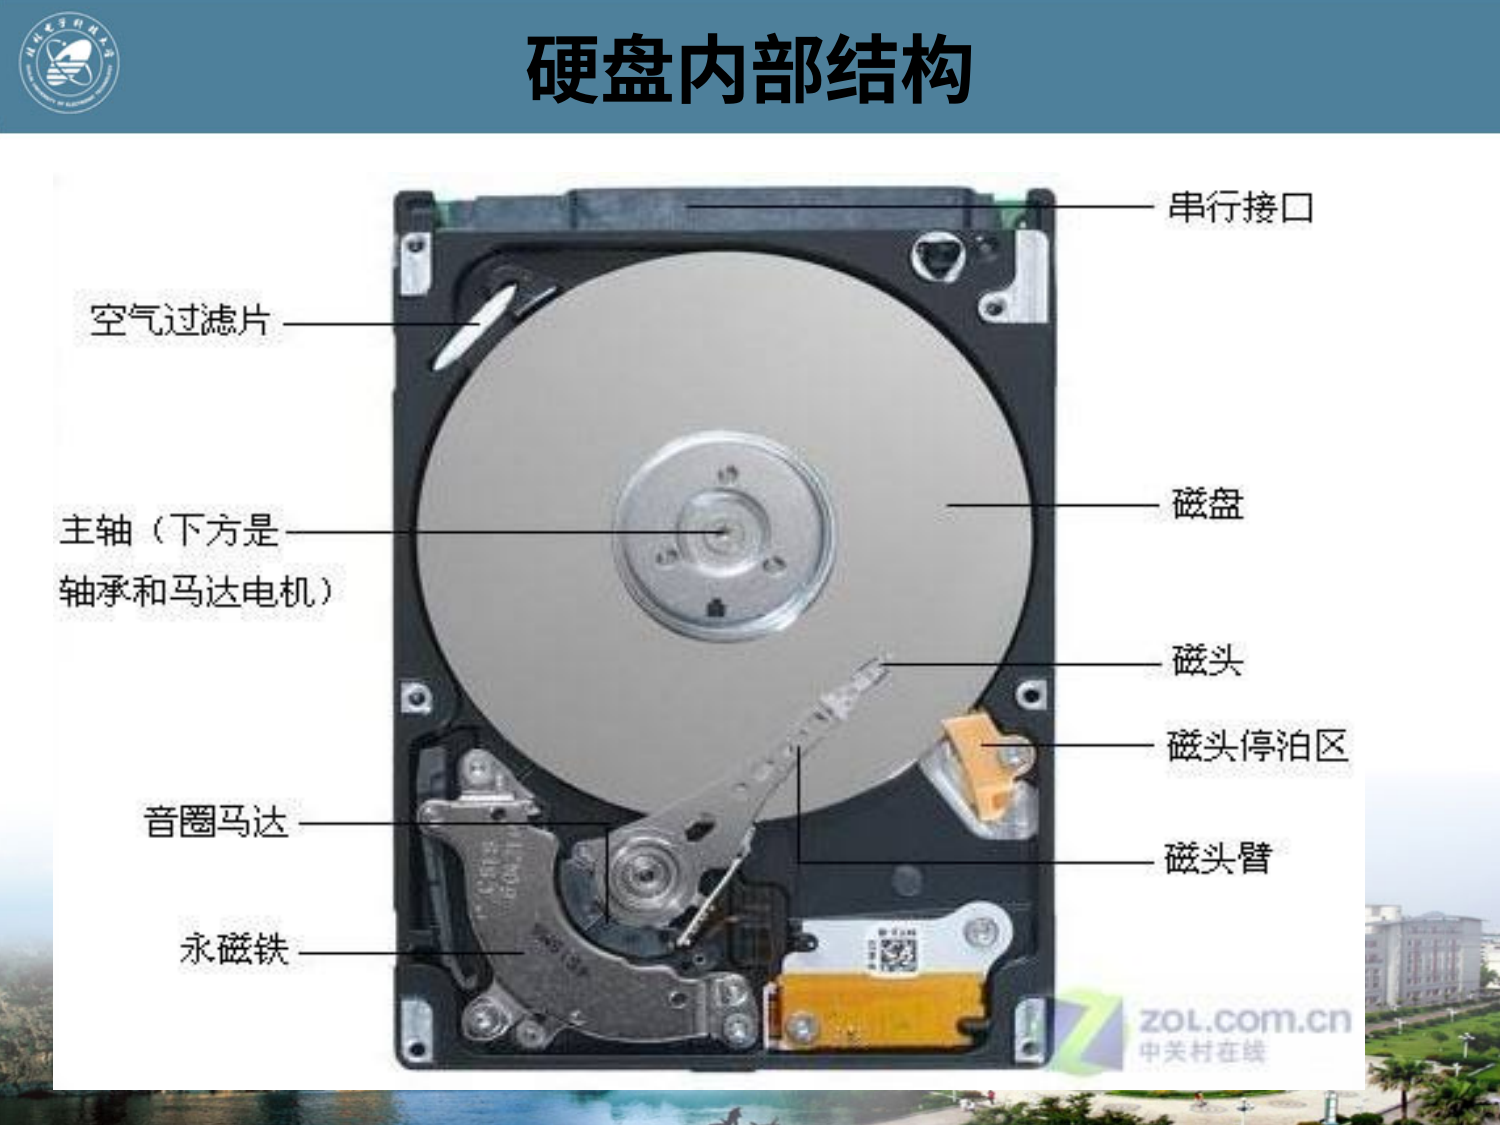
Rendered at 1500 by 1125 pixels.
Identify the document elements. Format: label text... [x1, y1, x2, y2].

title 硬盘内部结构 [74, 0, 1426, 136]
picture [0, 0, 1500, 1125]
